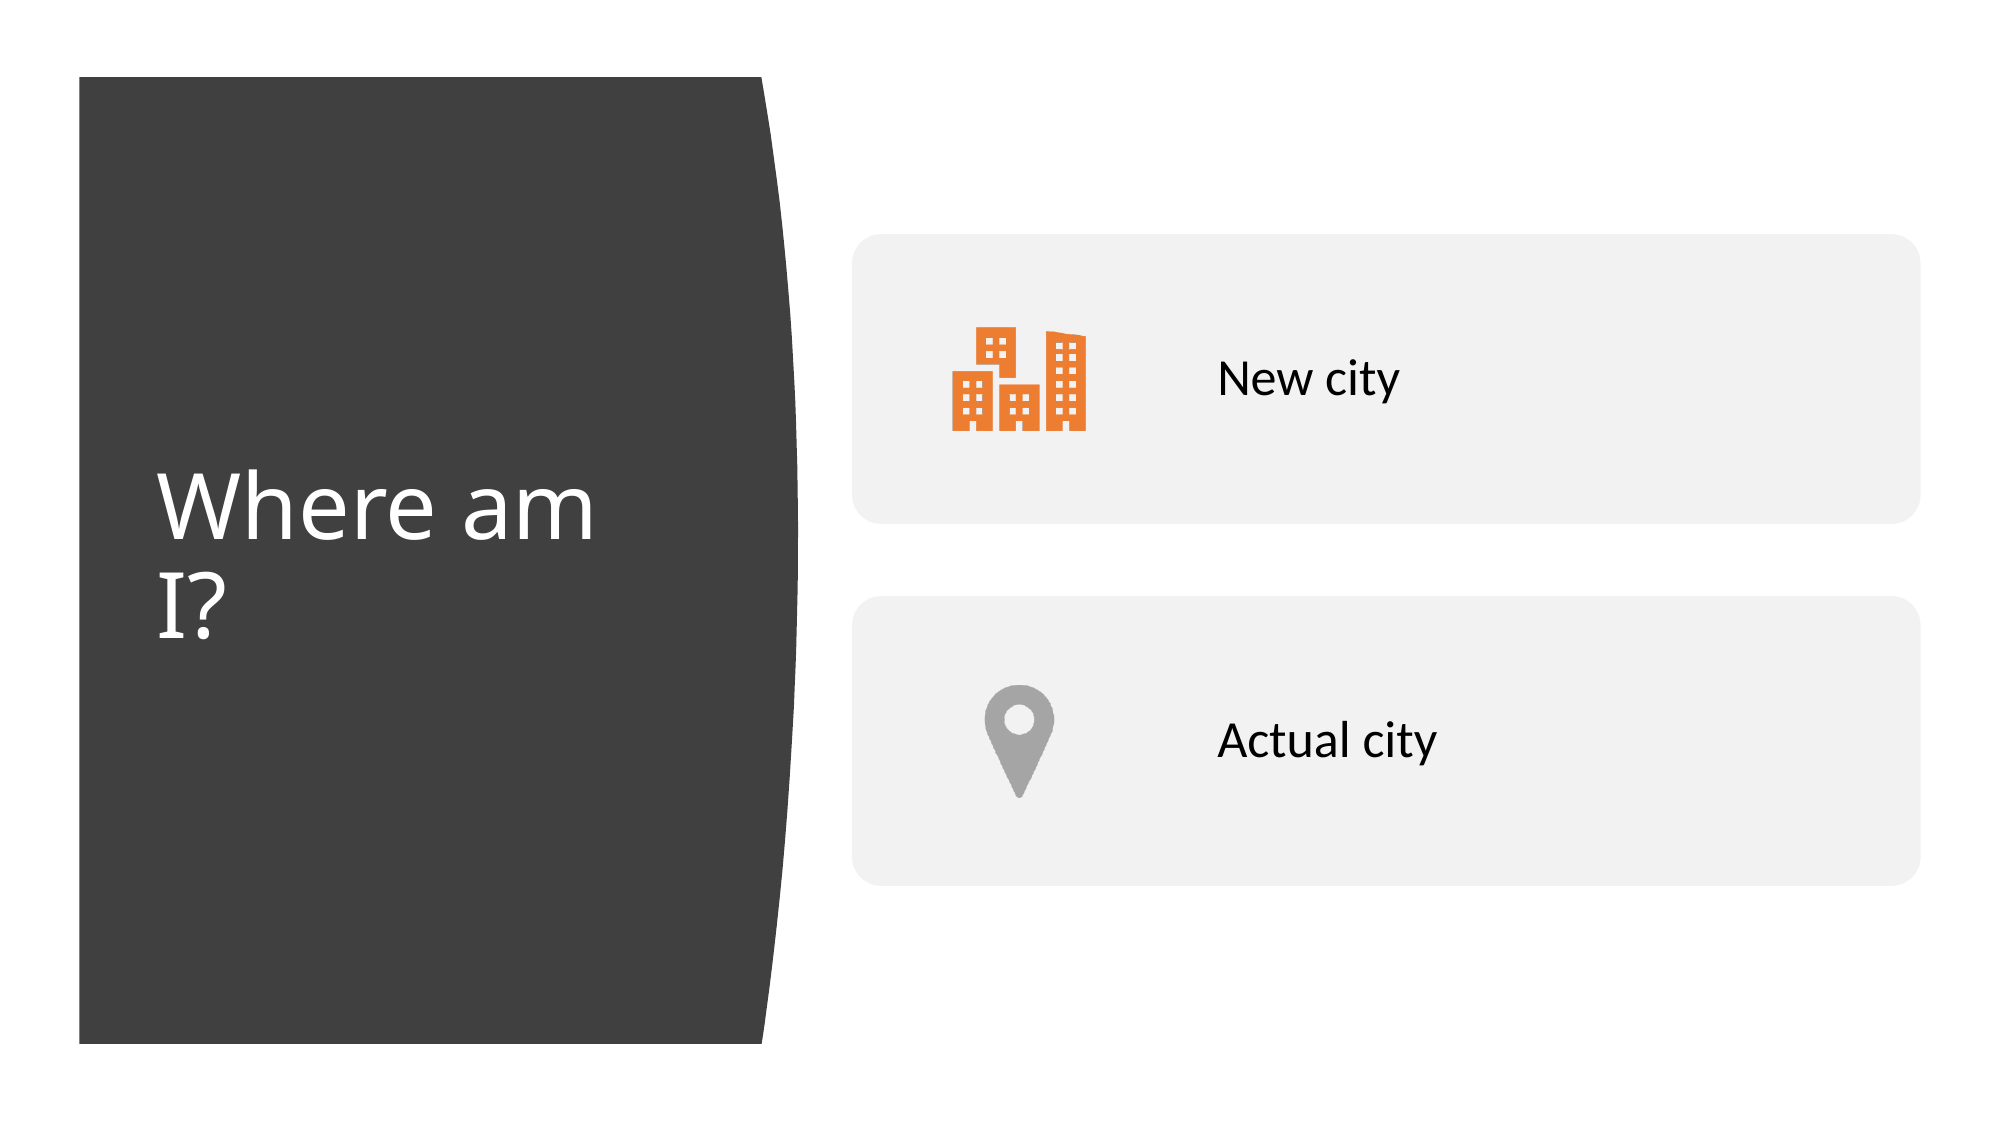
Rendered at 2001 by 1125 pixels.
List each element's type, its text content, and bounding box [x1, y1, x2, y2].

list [852, 77, 1921, 1043]
title Where am I? [141, 166, 702, 953]
text_box [78, 76, 800, 1045]
